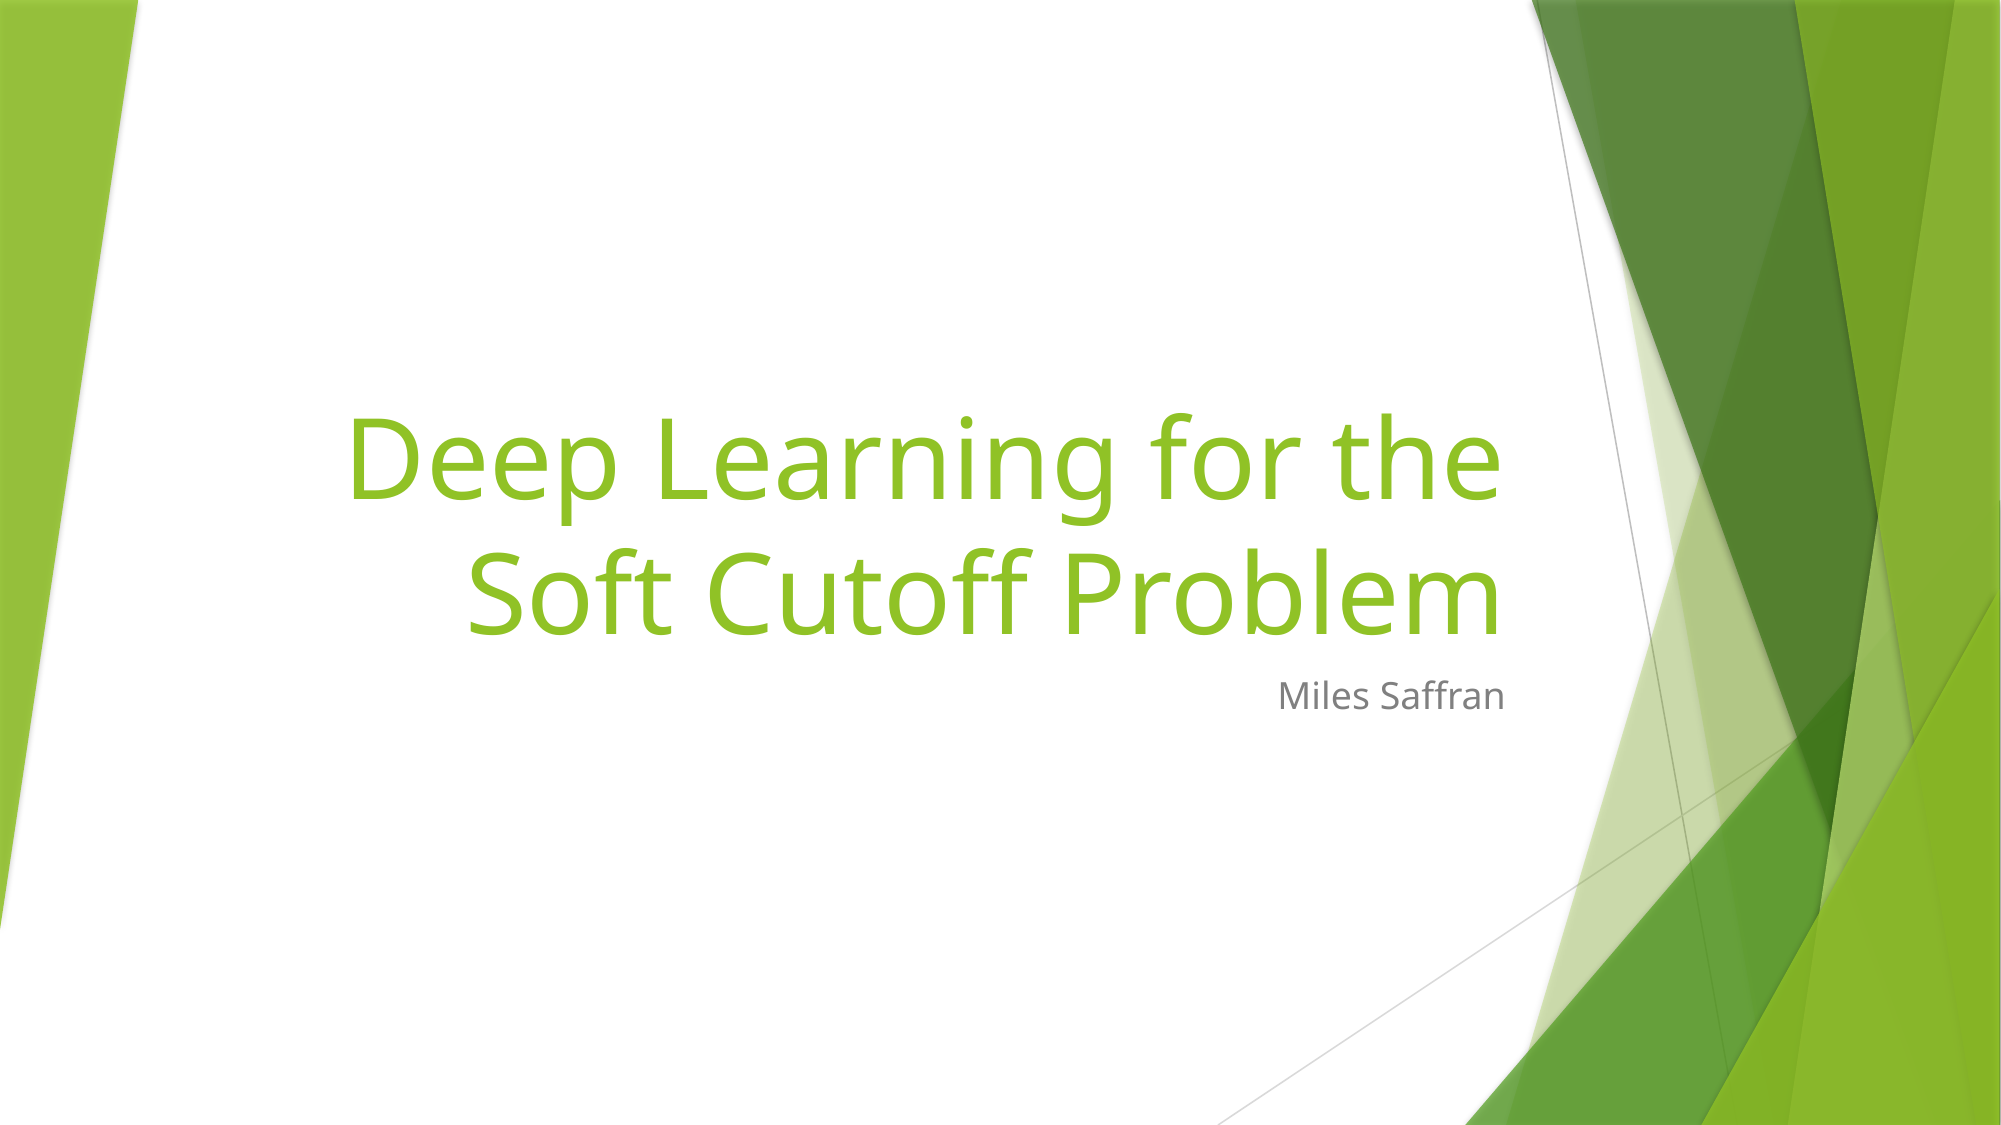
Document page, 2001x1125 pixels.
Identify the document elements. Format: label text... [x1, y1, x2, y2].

title Deep Learning for the Soft Cutoff Problem [247, 394, 1522, 664]
subtitle Miles Saffran [247, 664, 1522, 845]
